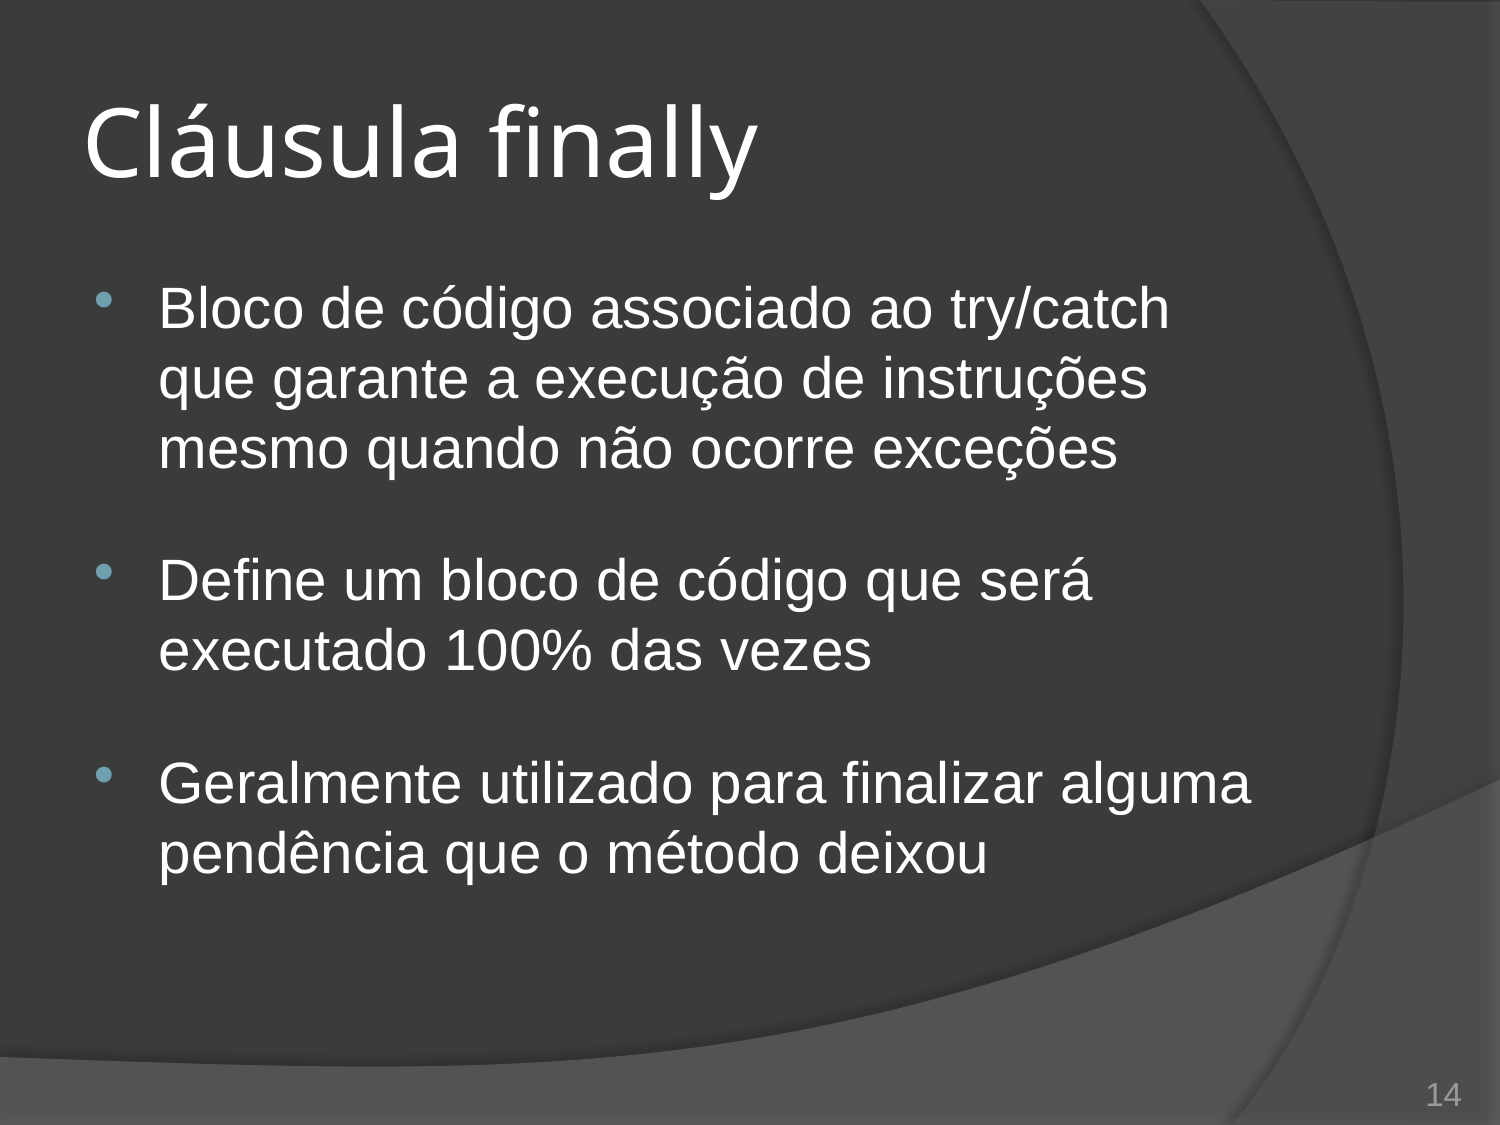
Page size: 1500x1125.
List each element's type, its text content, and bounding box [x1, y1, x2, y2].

title Cláusula finally [74, 44, 1301, 233]
slide_number 14 [1337, 1053, 1463, 1114]
list Bloco de código associado ao try/catch que garante a execução de instruções mesmo quando não ocorre exceções Define um bloco de código que será executado 100% das vezes Geralmente utilizado para finalizar alguma pendência que o método deixou [74, 262, 1301, 1006]
